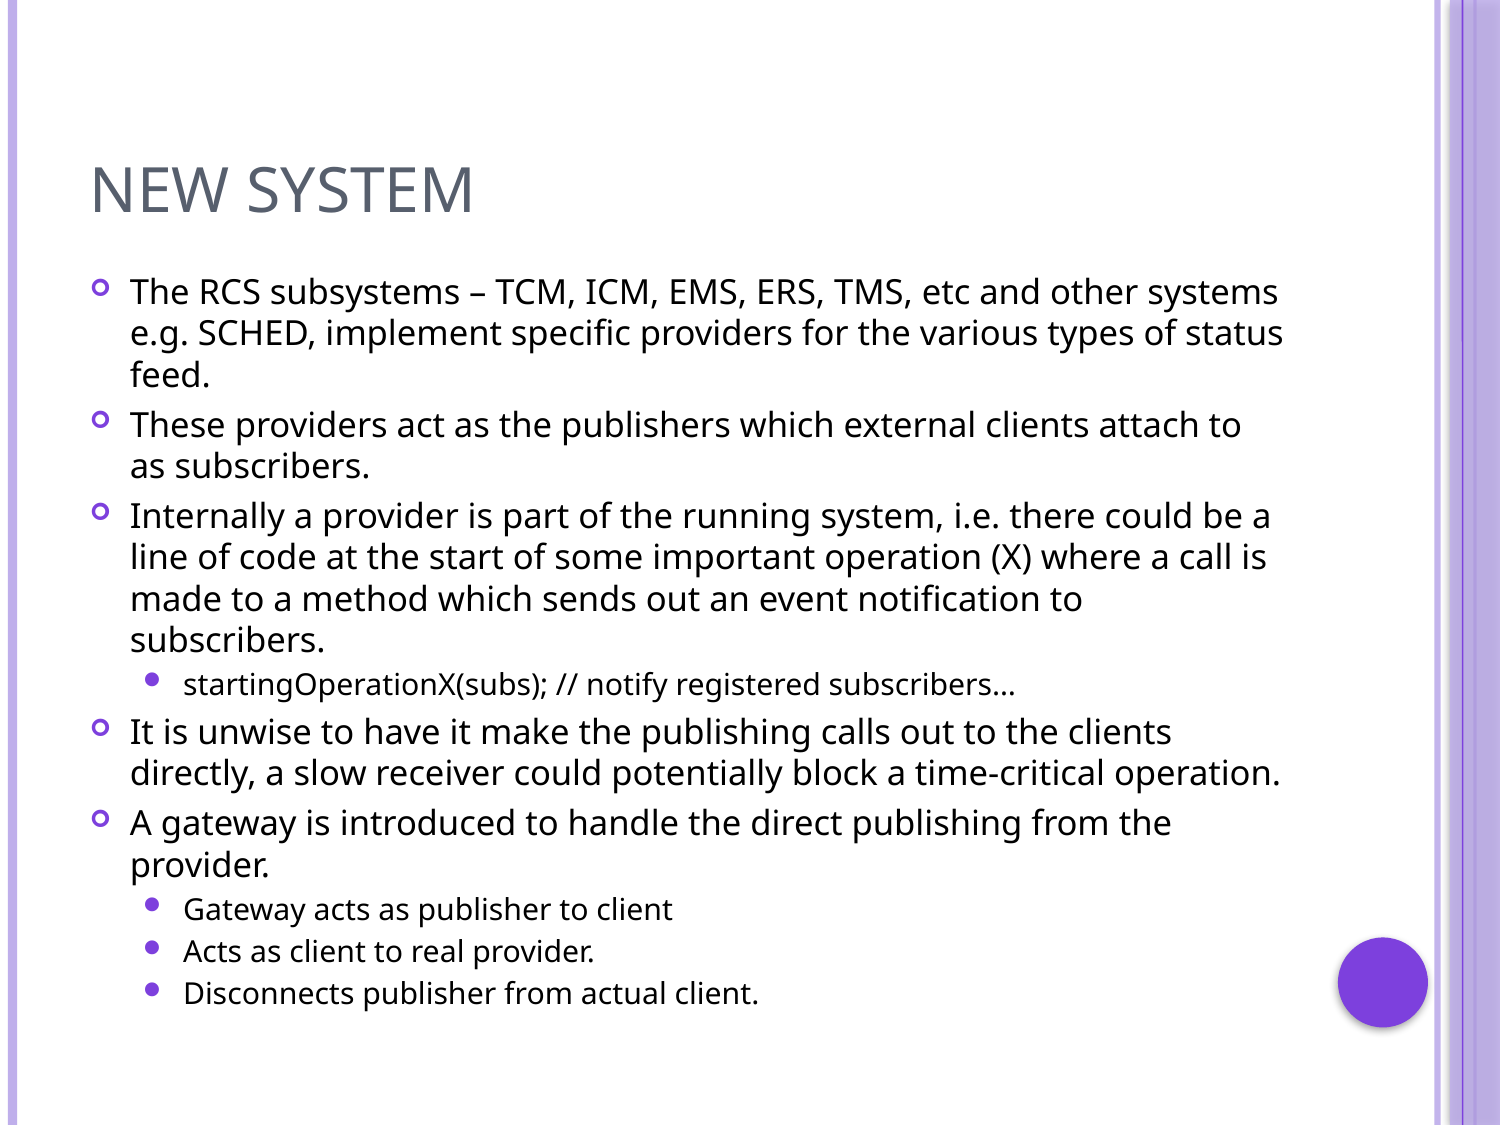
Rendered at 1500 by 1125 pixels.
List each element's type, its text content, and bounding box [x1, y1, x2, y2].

list The RCS subsystems – TCM, ICM, EMS, ERS, TMS, etc and other systems e.g. SCHED, implement specific providers for the various types of status feed. These providers act as the publishers which external clients attach to as subscribers. Internally a provider is part of the running system, i.e. there could be a line of code at the start of some important operation (X) where a call is made to a method which sends out an event notification to subscribers. startingOperationX(subs); // notify registered subscribers… It is unwise to have it make the publishing calls out to the clients directly, a slow receiver could potentially block a time-critical operation. A gateway is introduced to handle the direct publishing from the provider. Gateway acts as publisher to client Acts as client to real provider. Disconnects publisher from actual client. [75, 262, 1300, 1062]
title New System [75, 45, 1300, 233]
